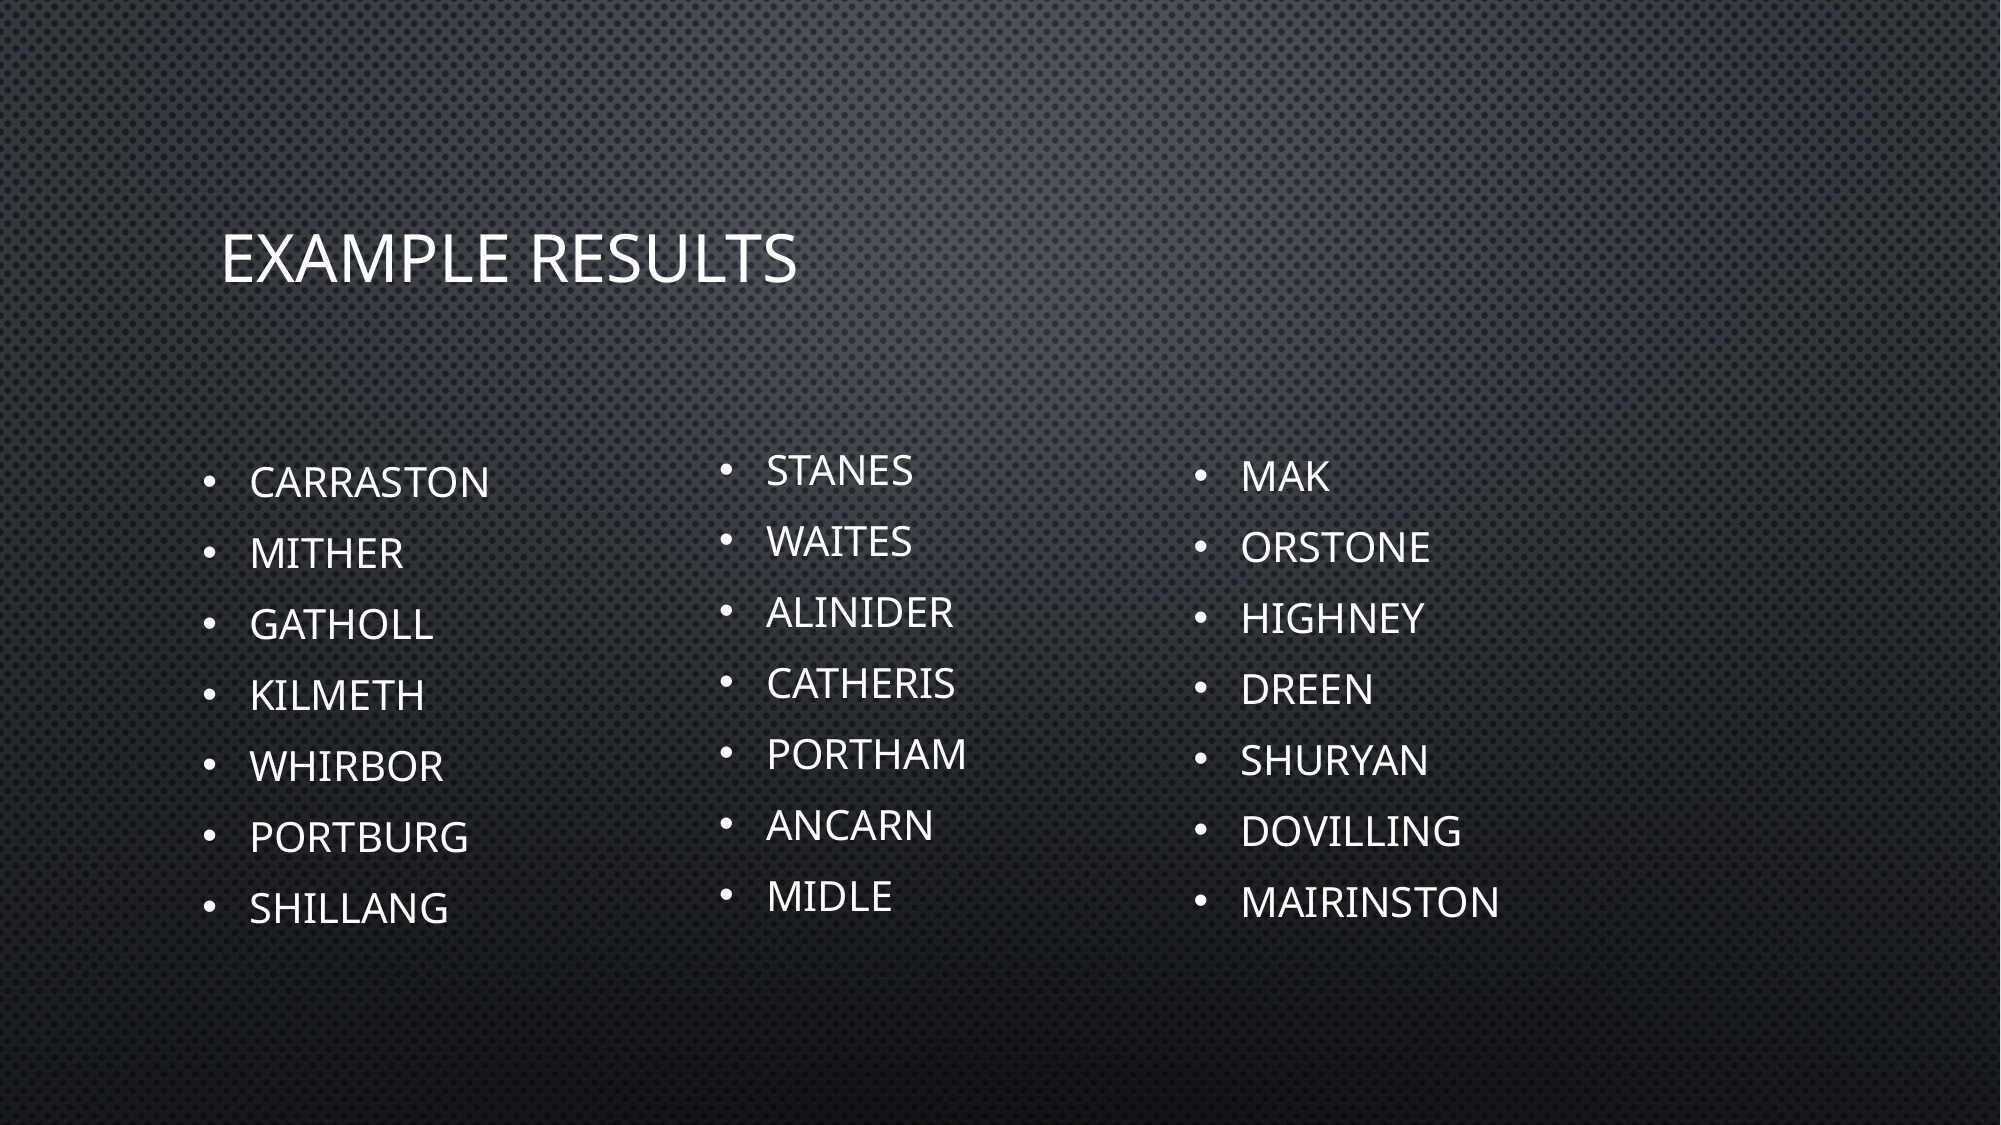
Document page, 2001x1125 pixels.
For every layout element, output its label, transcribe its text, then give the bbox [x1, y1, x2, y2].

text_box stanes waites alinider catheris portham ancarn midle [704, 425, 1387, 938]
list carraston mither gatholl kilmeth whirbor portburg shillang [187, 437, 870, 950]
title Example Results [187, 99, 1813, 413]
text_box mak orstone highney dreen shuryan dovilling mairinston [1178, 431, 1861, 944]
